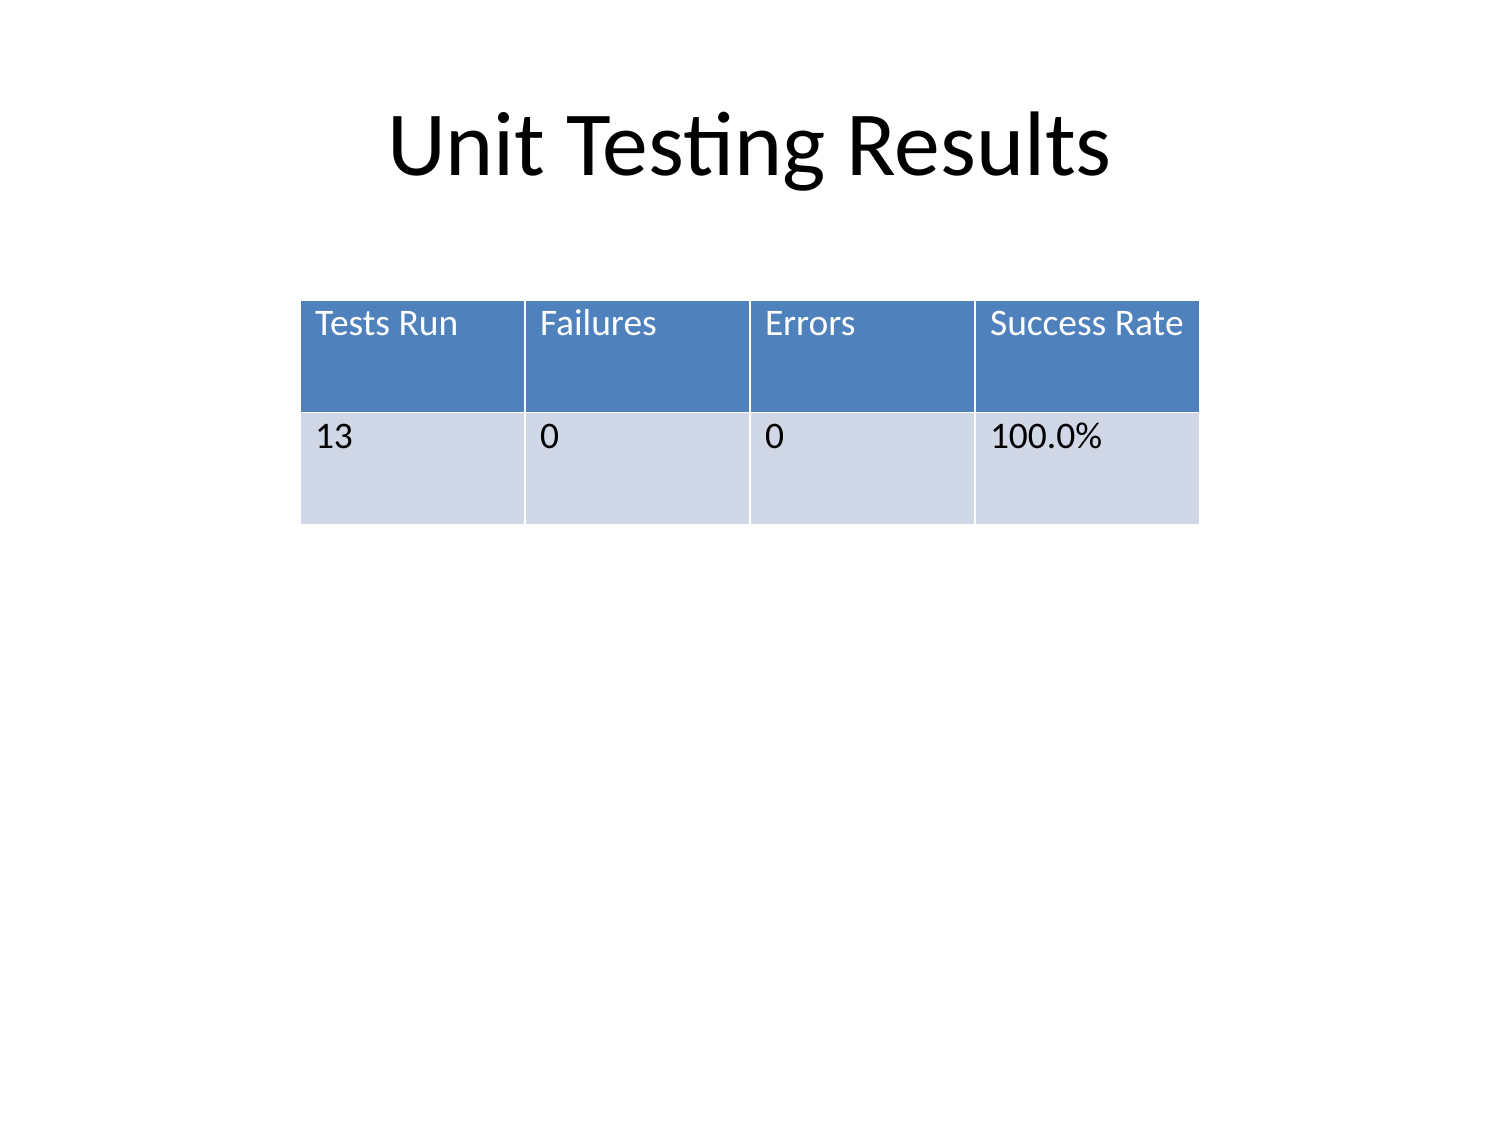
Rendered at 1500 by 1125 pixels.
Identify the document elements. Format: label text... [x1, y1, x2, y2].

table_cell 13 [301, 413, 524, 524]
title Unit Testing Results [75, 45, 1425, 233]
table_cell 0 [751, 413, 974, 524]
table_cell 100.0% [976, 413, 1199, 524]
table_header Errors [751, 301, 974, 412]
table_cell 0 [526, 413, 749, 524]
table_header Success Rate [976, 301, 1199, 412]
table_header Failures [526, 301, 749, 412]
table_header Tests Run [301, 301, 524, 412]
